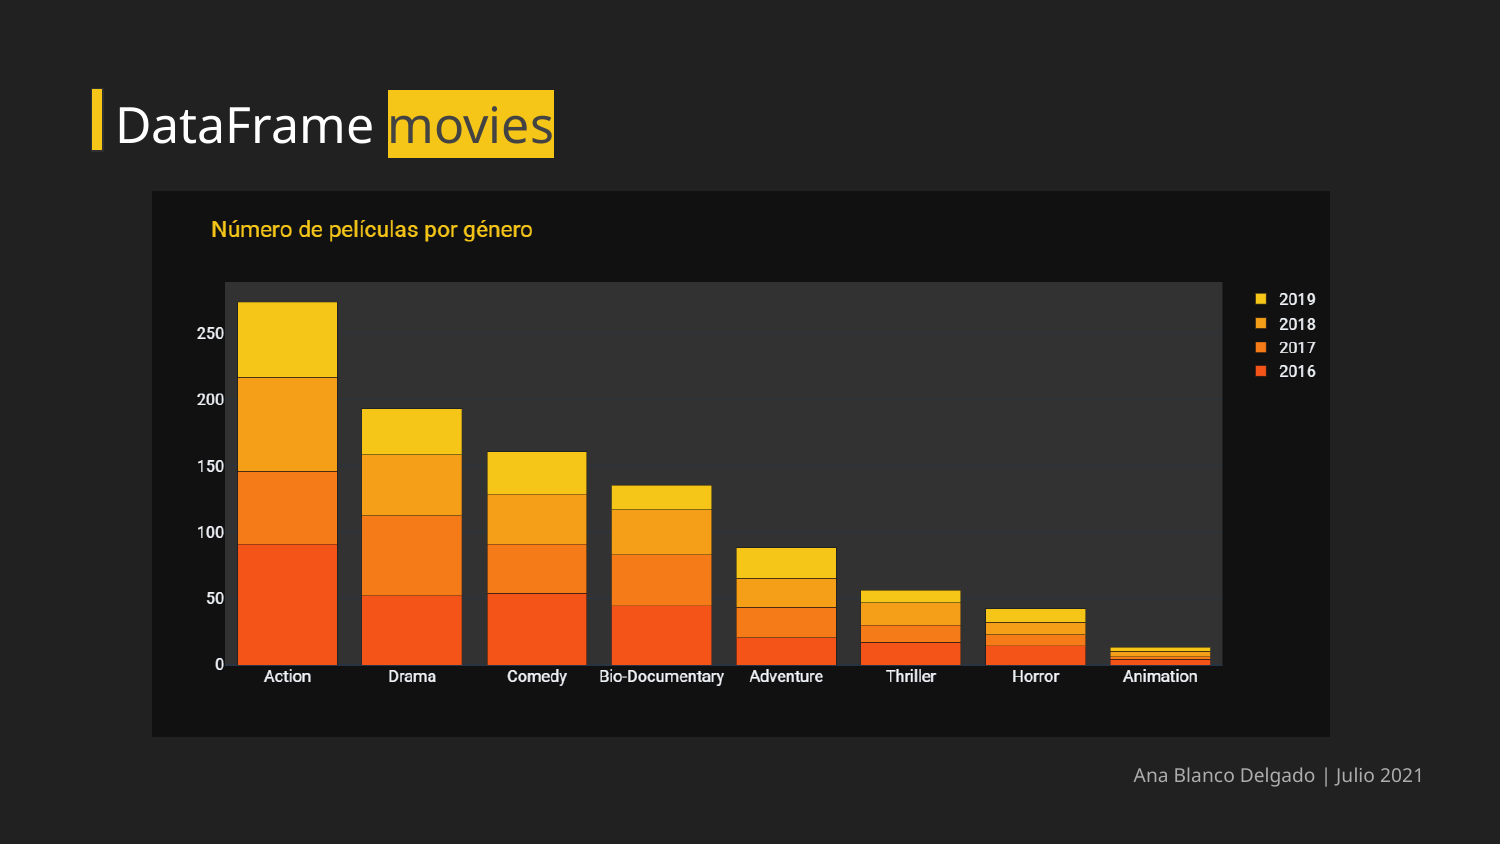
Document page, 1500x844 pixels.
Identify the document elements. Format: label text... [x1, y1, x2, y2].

picture [151, 190, 1330, 737]
subtitle Ana Blanco Delgado | Julio 2021 [1089, 748, 1440, 802]
title DataFrame movies [115, 86, 627, 154]
text_box [91, 88, 104, 152]
